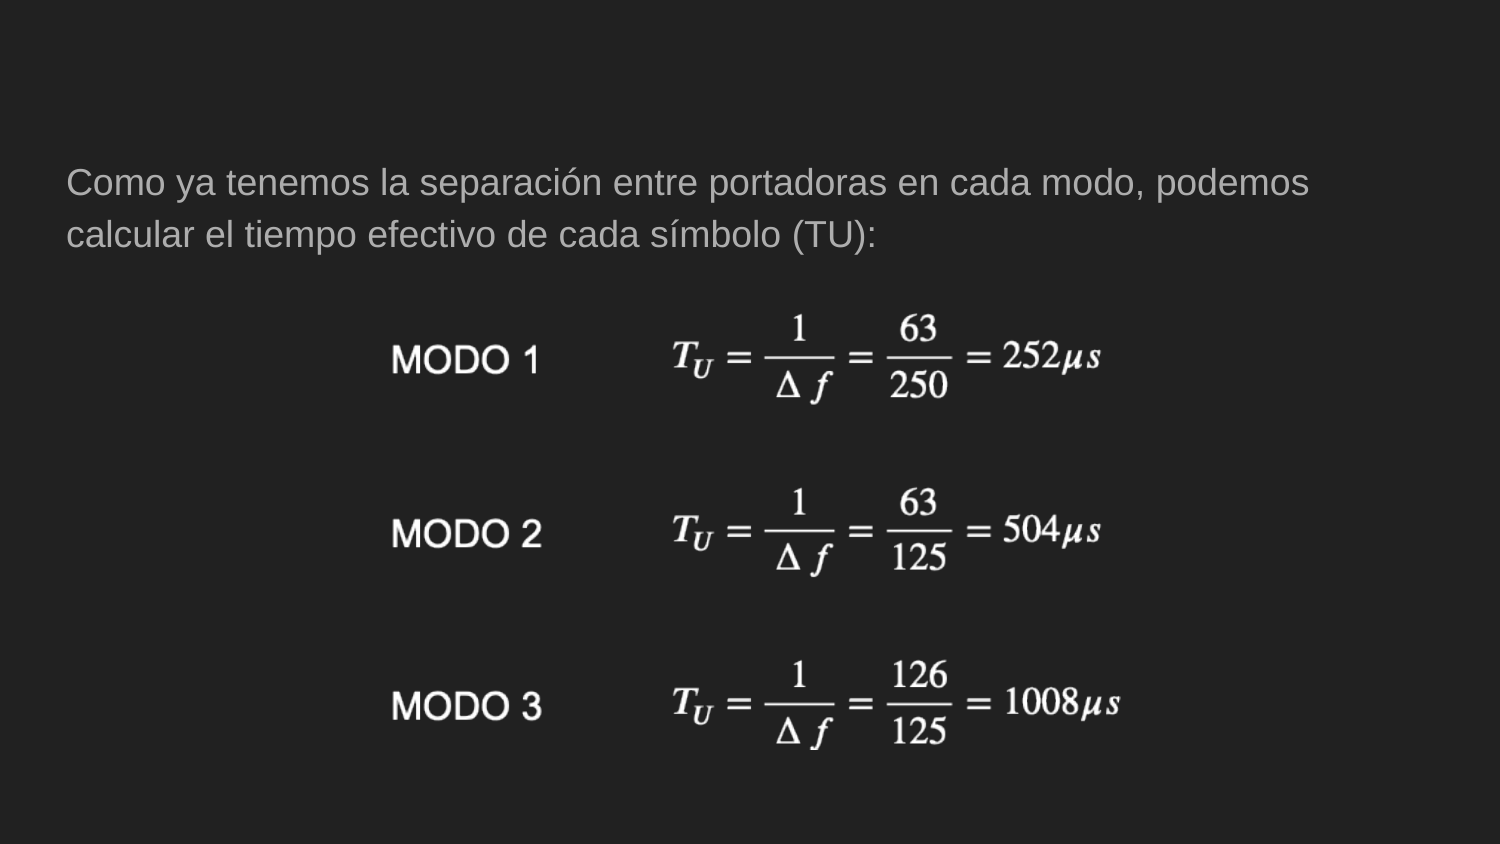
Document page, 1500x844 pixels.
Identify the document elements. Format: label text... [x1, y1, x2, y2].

list Como ya tenemos la separación entre portadoras en cada modo, podemos calcular el tiempo efectivo de cada símbolo (TU): [51, 136, 1449, 750]
picture [378, 312, 1122, 750]
